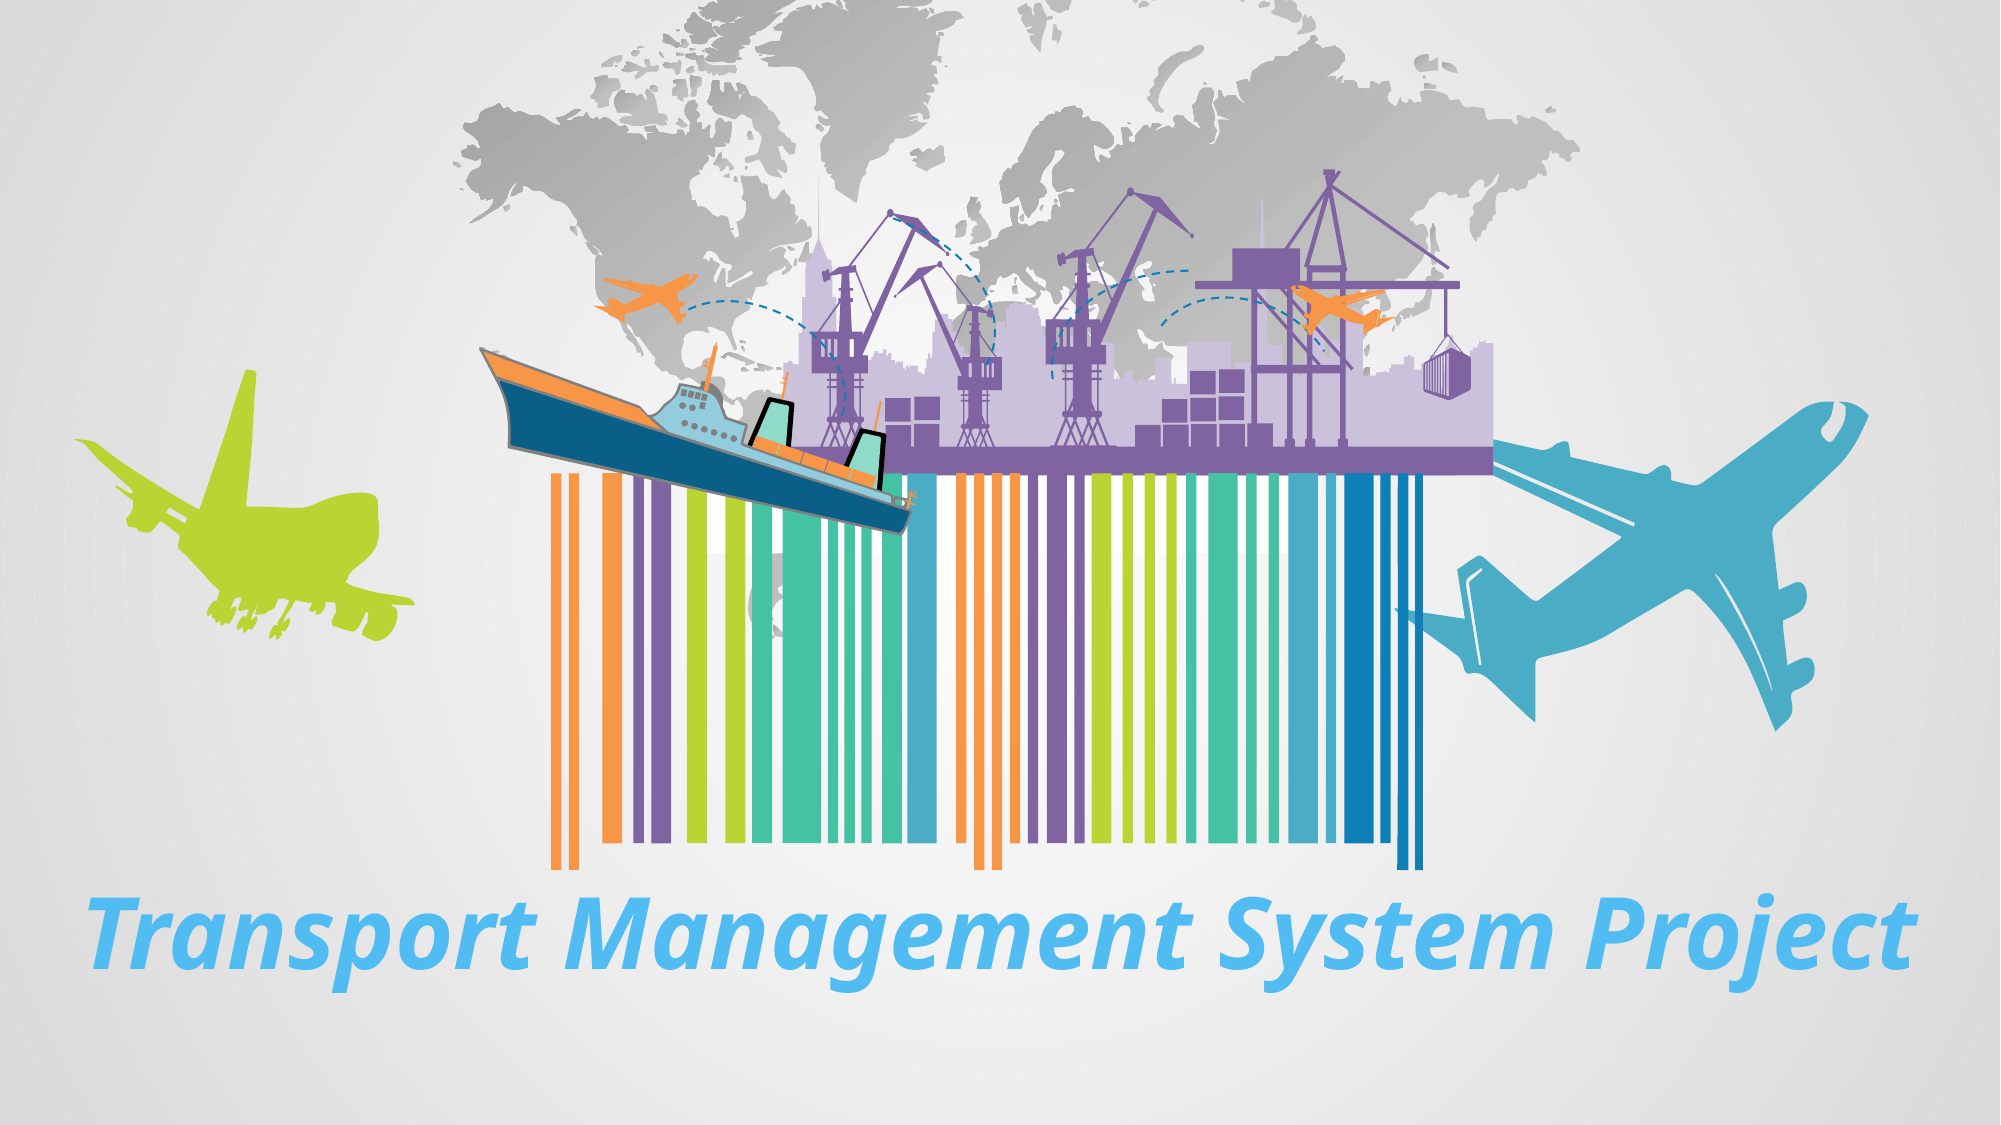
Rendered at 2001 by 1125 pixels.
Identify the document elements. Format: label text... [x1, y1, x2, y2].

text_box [551, 473, 1423, 871]
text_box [452, 0, 1581, 640]
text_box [470, 340, 931, 490]
text_box [73, 368, 416, 642]
text_box Transport Management System Project [0, 862, 2000, 998]
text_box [783, 158, 1494, 477]
text_box [1436, 401, 1869, 732]
